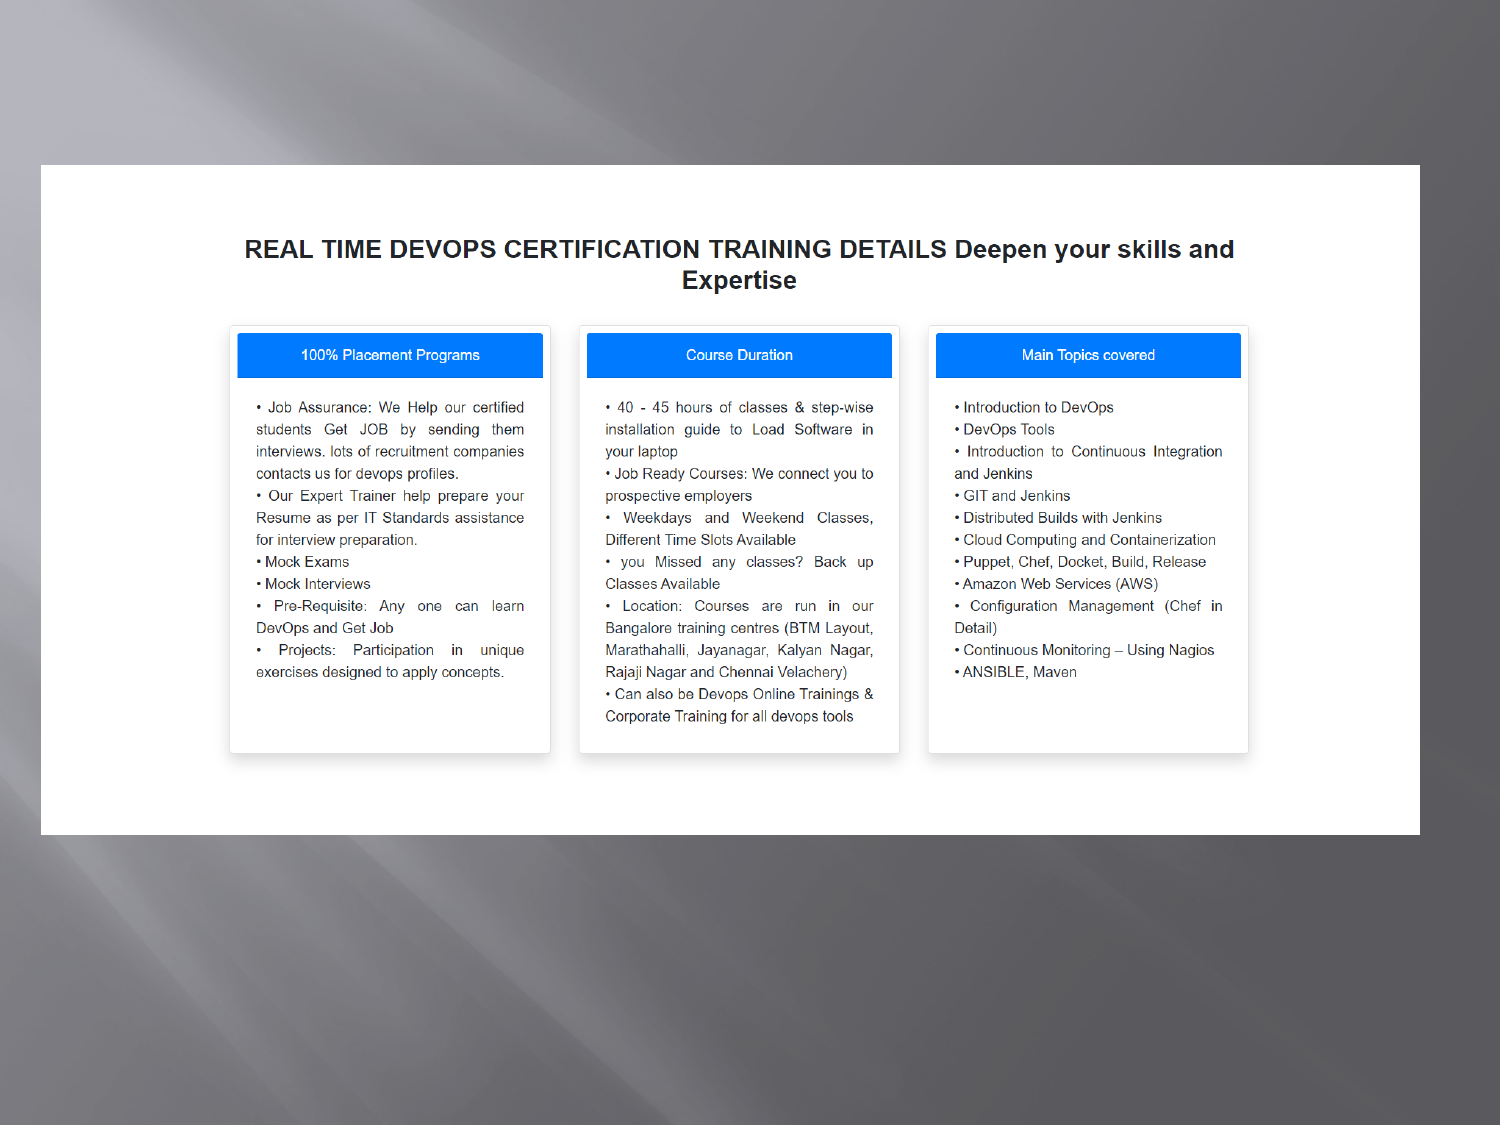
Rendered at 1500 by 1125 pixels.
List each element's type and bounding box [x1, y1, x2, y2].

picture [40, 164, 1420, 835]
